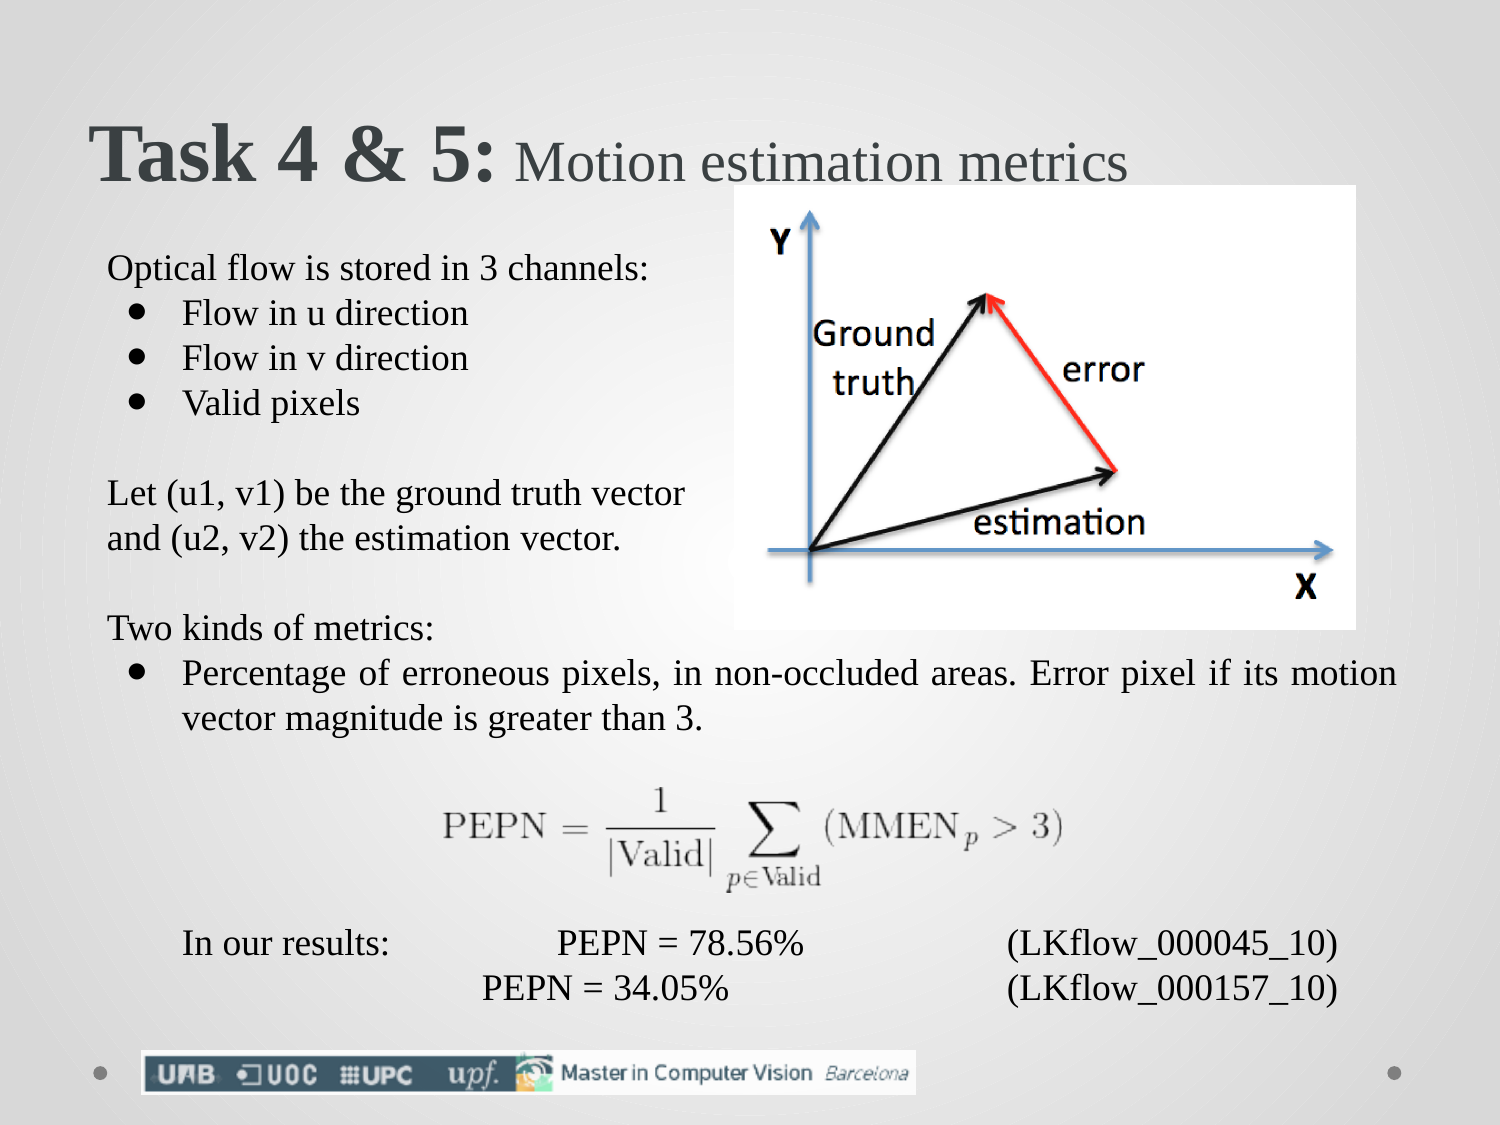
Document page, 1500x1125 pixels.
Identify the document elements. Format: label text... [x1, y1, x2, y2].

picture [734, 185, 1356, 630]
picture [442, 787, 1064, 894]
text_box Task 4 & 5: Motion estimation metrics [73, 93, 1231, 206]
picture [141, 1050, 916, 1095]
text_box Optical flow is stored in 3 channels: Flow in u direction Flow in v direction Valid pixels Let (u1, v1) be the ground truth vector and (u2, v2) the estimation vector. Two kinds of metrics: Percentage of erroneous pixels, in non-occluded areas. Error pixel if its motion vector magnitude is greater than 3. In our results: PEPN = 78.56% (LKflow_000045_10) PEPN = 34.05% (LKflow_000157_10) [91, 235, 1415, 951]
